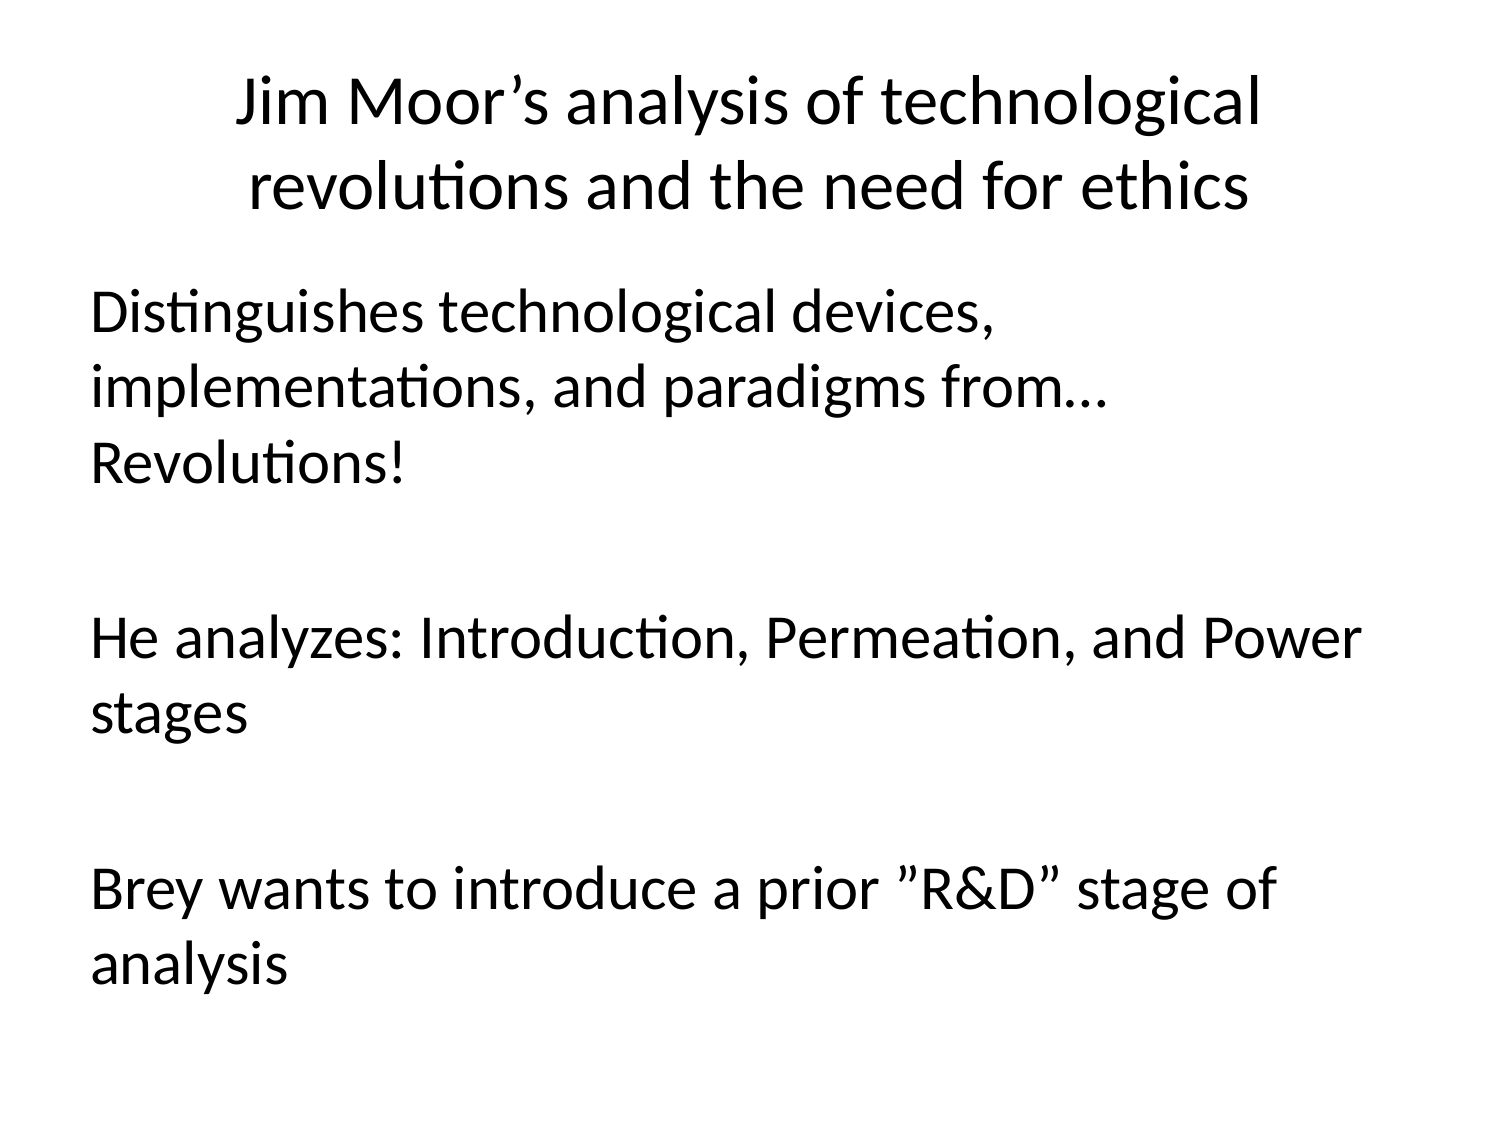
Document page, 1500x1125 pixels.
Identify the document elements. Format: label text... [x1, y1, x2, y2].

list Distinguishes technological devices, implementations, and paradigms from…Revolutions! He analyzes: Introduction, Permeation, and Power stages Brey wants to introduce a prior ”R&D” stage of analysis [75, 262, 1425, 1005]
title Jim Moor’s analysis of technological revolutions and the need for ethics [75, 45, 1425, 233]
